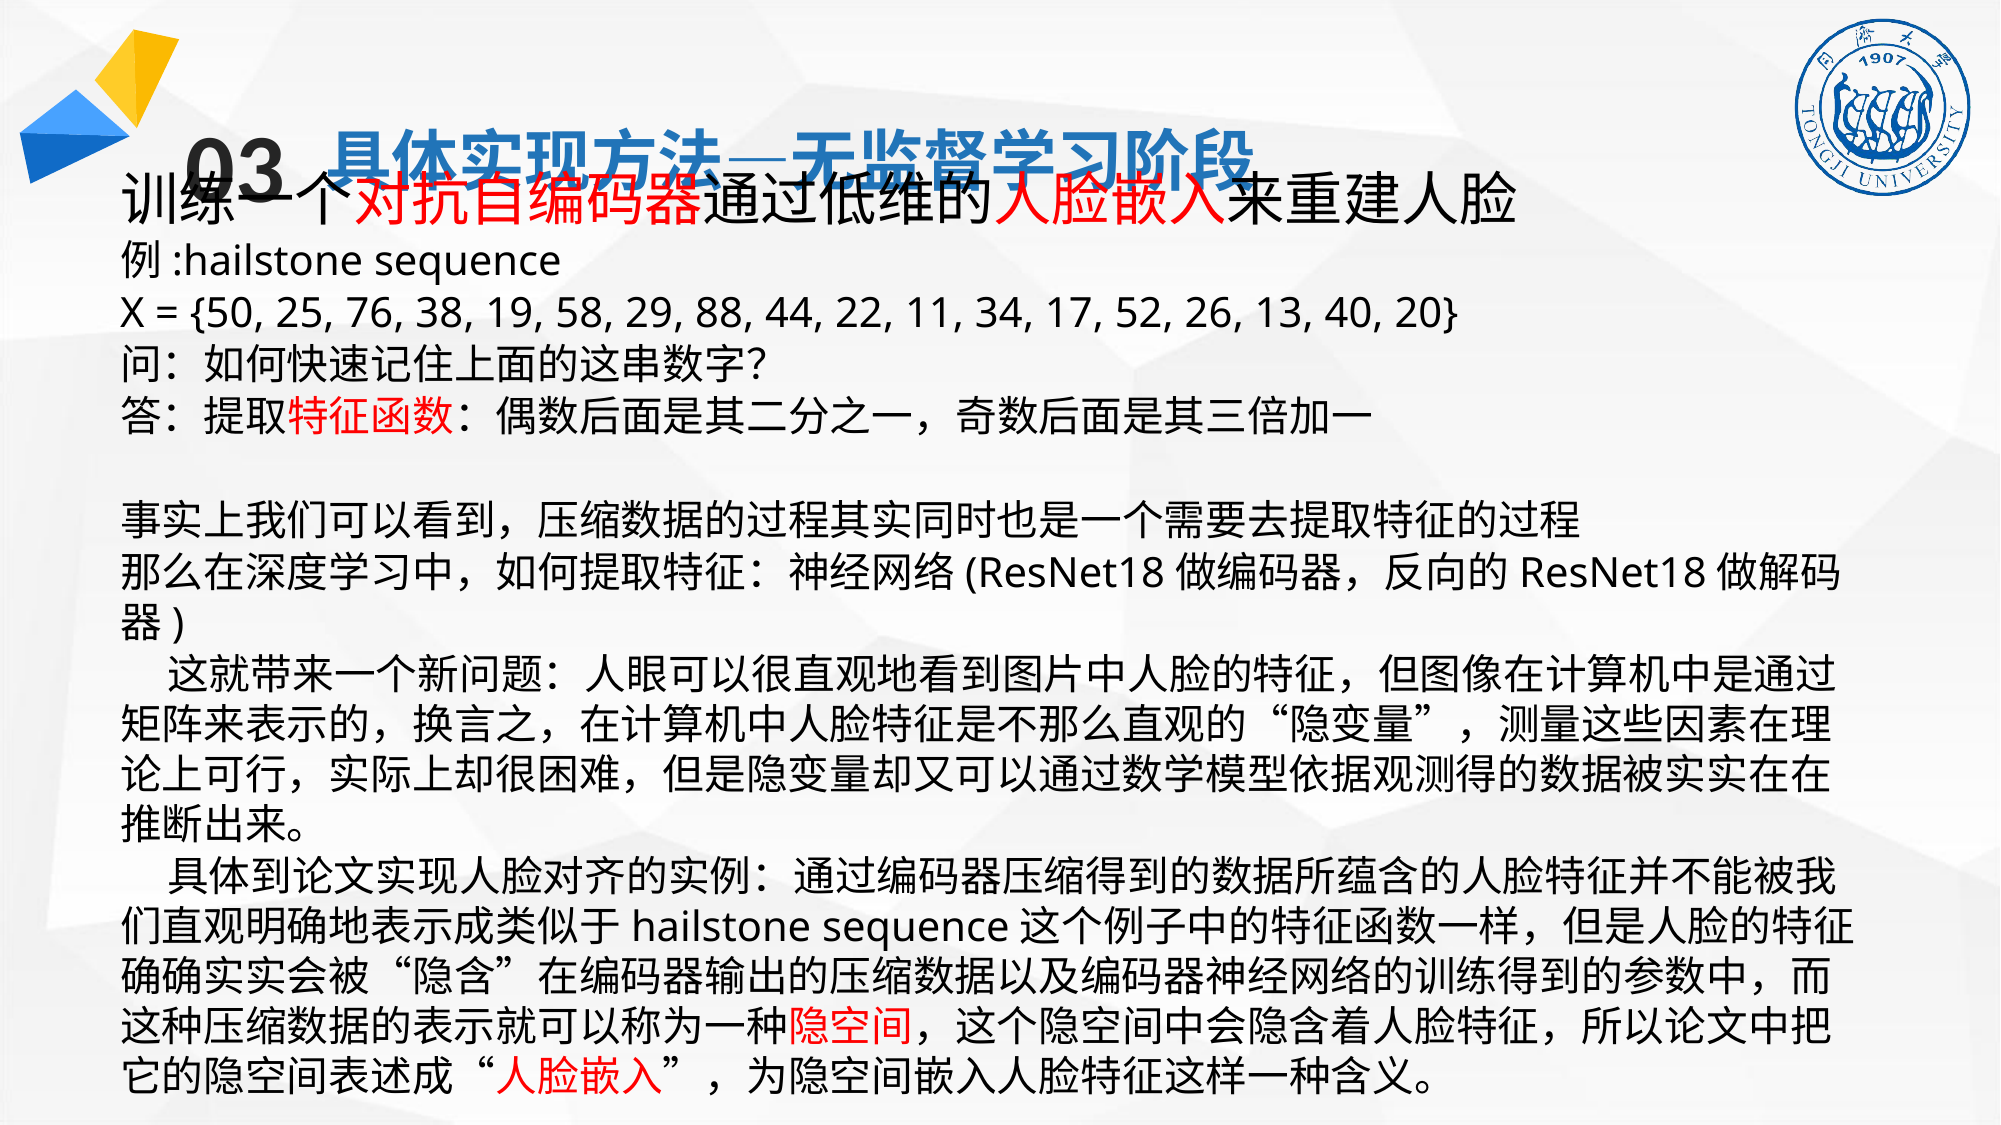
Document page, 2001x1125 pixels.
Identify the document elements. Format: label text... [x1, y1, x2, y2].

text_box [924, 544, 1076, 581]
title 03具体实现方法—无监督学习阶段 [179, 14, 1292, 159]
picture [0, 0, 2000, 1125]
text_box [1789, 13, 1976, 201]
text_box [134, 29, 179, 128]
text_box [94, 29, 137, 129]
text_box [19, 89, 130, 137]
text_box [19, 133, 129, 184]
text_box 训练一个对抗自编码器通过低维的人脸嵌入来重建人脸 例:hailstone sequence X = {50, 25, 76, 38, 19, 58, 29, 88, 44, 22, 11, 34, 17, 52, 26, 13, 40, 20} 问：如何快速记住上面的这串数字？ 答：提取特征函数：偶数后面是其二分之一，奇数后面是其三倍加一 事实上我们可以看到，压缩数据的过程其实同时也是一个需要去提取特征的过程 那么在深度学习中，如何提取特征：神经网络(ResNet18做编码器，反向的ResNet18做解码器) 这就带来一个新问题：人眼可以很直观地看到图片中人脸的特征，但图像在计算机中是通过矩阵来表示的，换言之，在计算机中人脸特征是不那么直观的“隐变量”，测量这些因素在理论上可行，实际上却很困难，但是隐变量却又可以通过数学模型依据观测得的数据被实实在在推断出来。 具体到论文实现人脸对齐的实例：通过编码器压缩得到的数据所蕴含的人脸特征并不能被我们直观明确地表示成类似于hailstone sequence这个例子中的特征函数一样，但是人脸的特征确确实实会被“隐含”在编码器输出的压缩数据以及编码器神经网络的训练得到的参数中，而这种压缩数据的表示就可以称为一种隐空间，这个隐空间中会隐含着人脸特征，所以论文中把它的隐空间表述成“人脸嵌入”，为隐空间嵌入人脸特征这样一种含义。 [117, 159, 1863, 1125]
